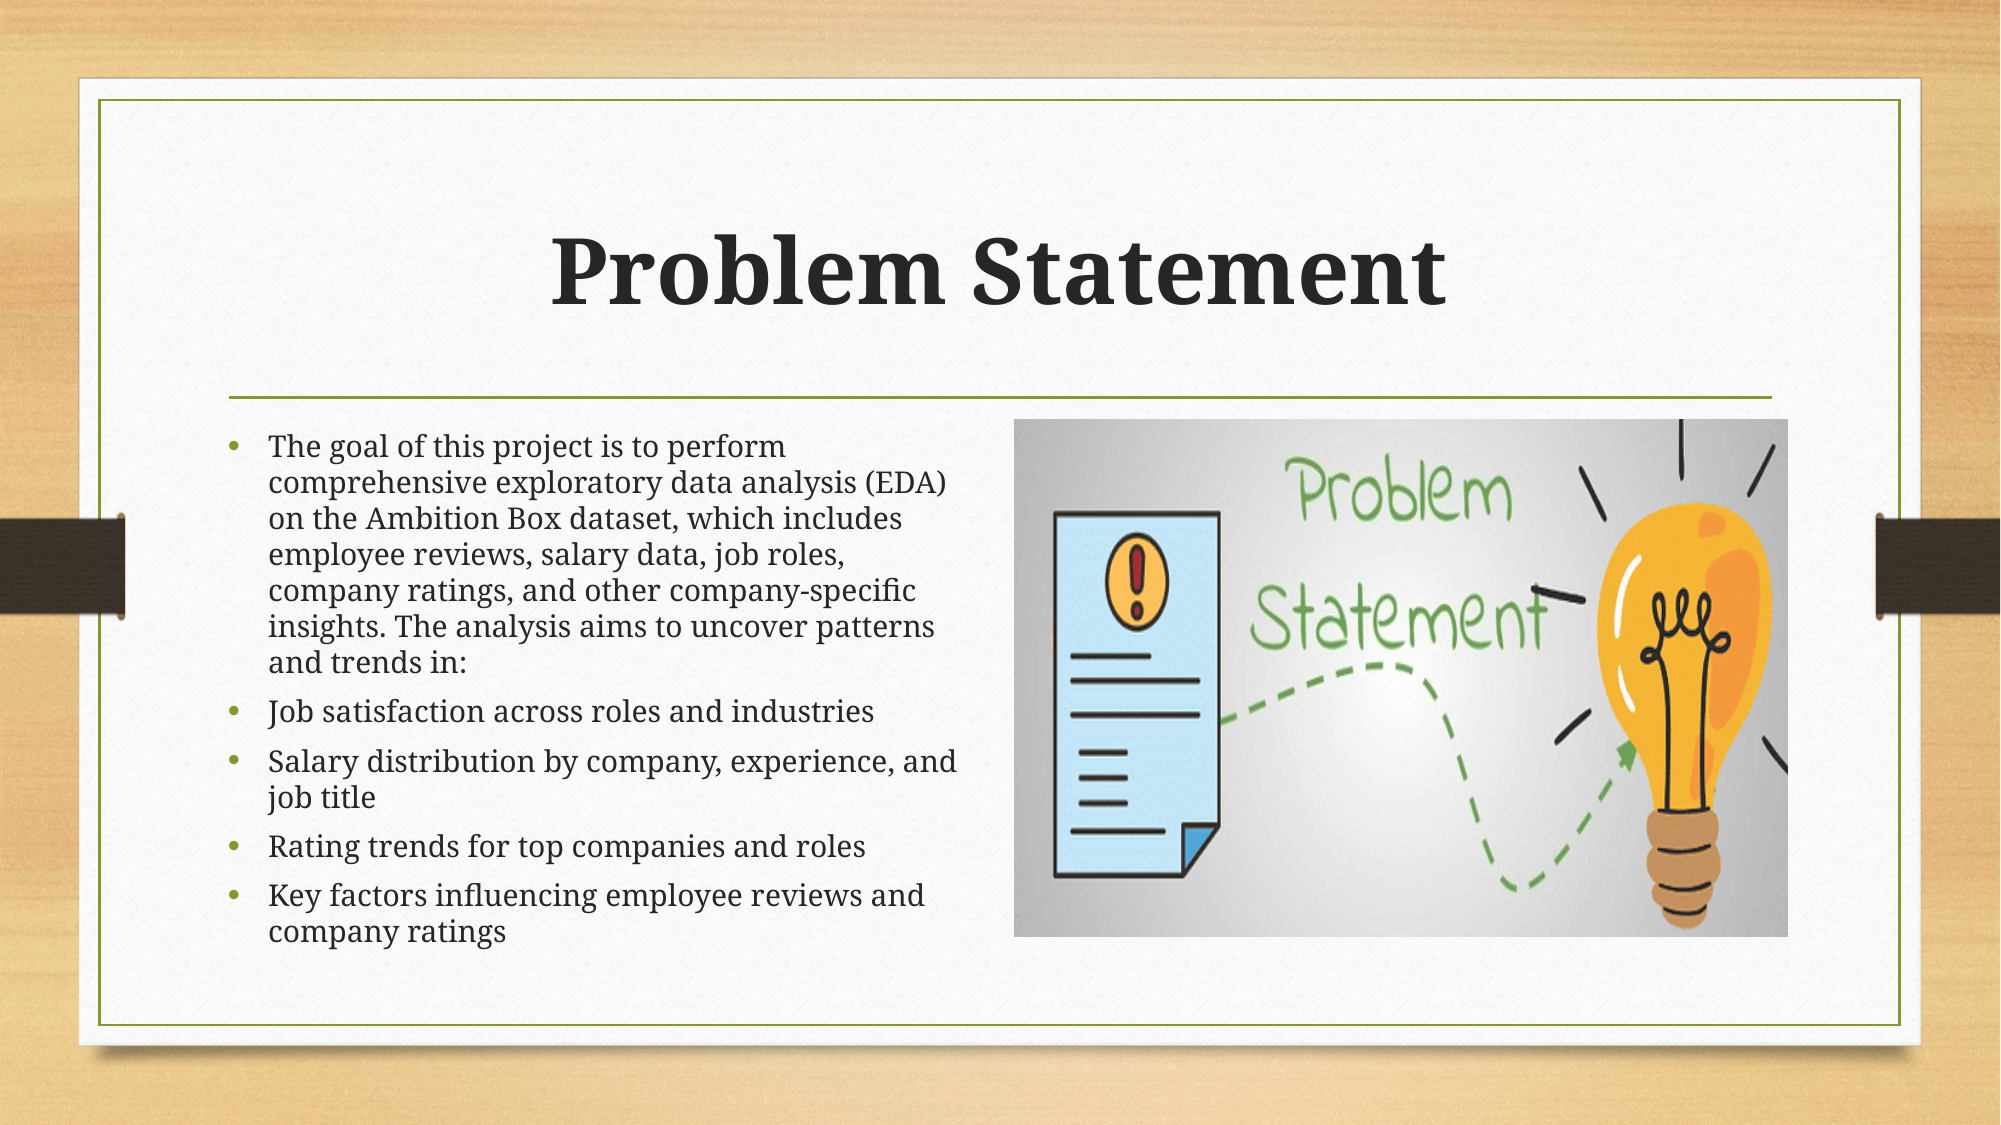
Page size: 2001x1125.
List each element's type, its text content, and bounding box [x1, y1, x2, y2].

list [1013, 419, 1789, 938]
list The goal of this project is to perform comprehensive exploratory data analysis (EDA) on the Ambition Box dataset, which includes employee reviews, salary data, job roles, company ratings, and other company-specific insights. The analysis aims to uncover patterns and trends in: Job satisfaction across roles and industries Salary distribution by company, experience, and job title Rating trends for top companies and roles Key factors influencing employee reviews and company ratings [213, 420, 987, 963]
picture [0, 0, 2001, 1125]
title Problem Statement [212, 161, 1788, 375]
